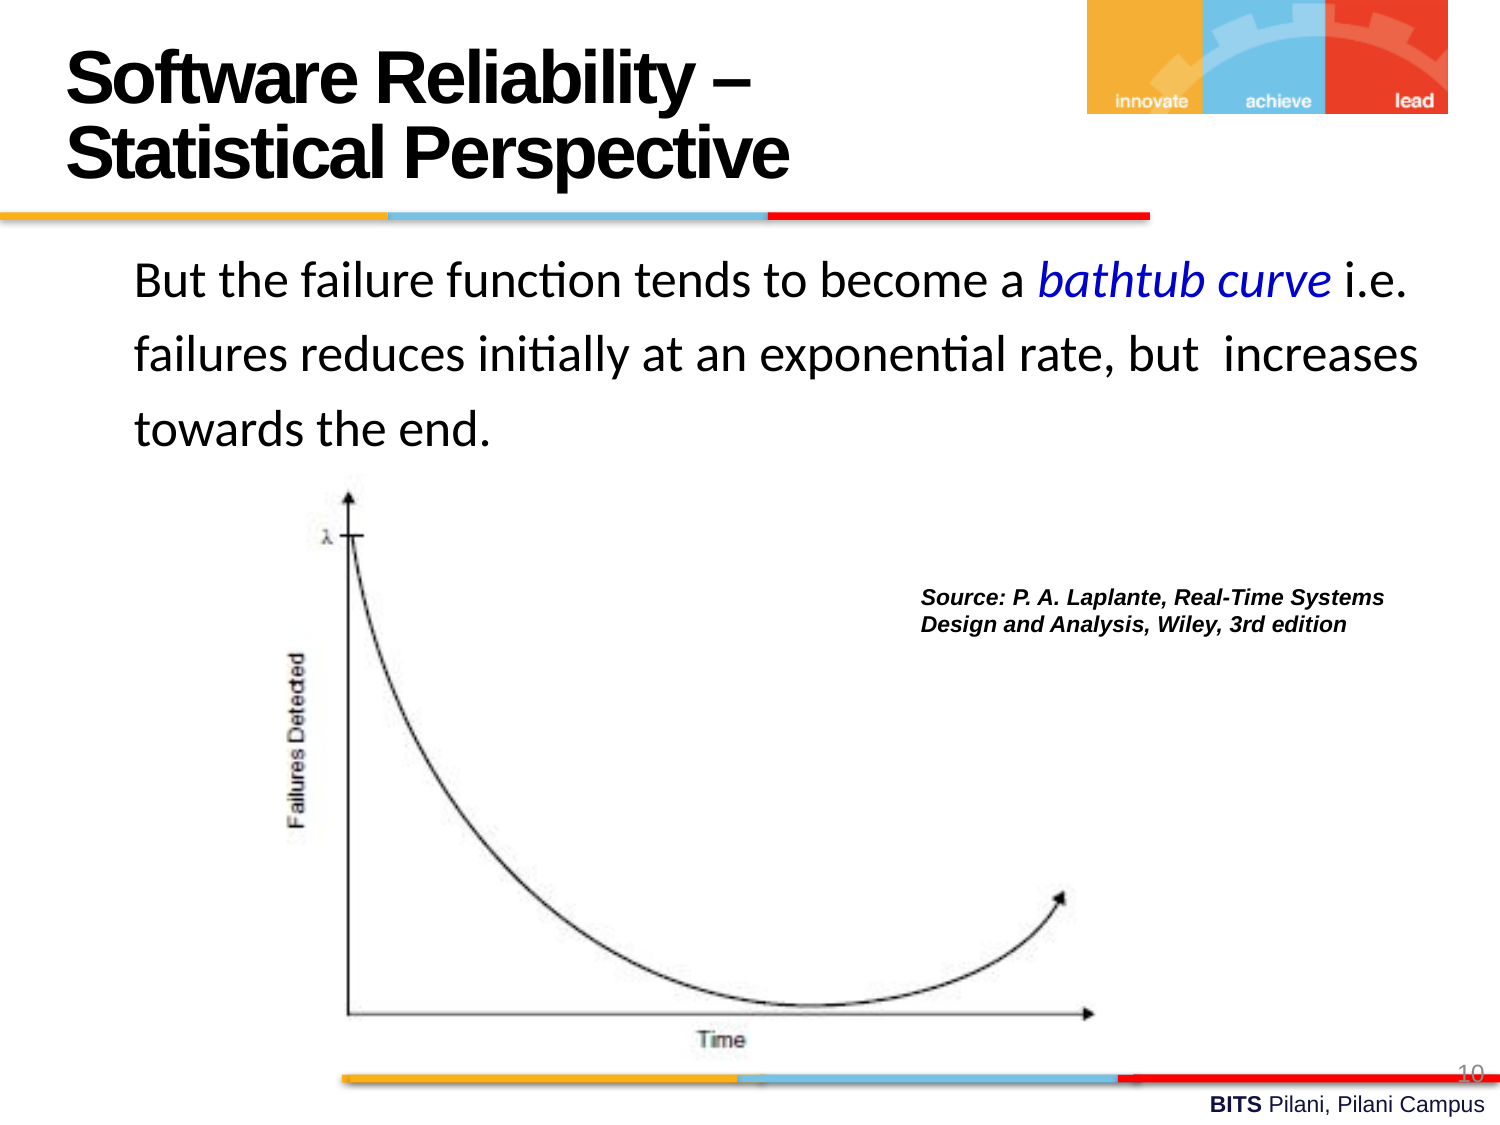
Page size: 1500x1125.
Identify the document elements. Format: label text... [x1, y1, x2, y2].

picture [249, 474, 1113, 1063]
slide_number 10 [1149, 1042, 1500, 1103]
list Software Reliability – Statistical Perspective [49, 24, 1088, 213]
text_box Source: P. A. Laplante, Real-Time Systems Design and Analysis, Wiley, 3rd edition [1116, 574, 1400, 645]
list But the failure function tends to become a bathtub curve i.e. failures reduces initially at an exponential rate, but increases towards the end. [62, 224, 1451, 476]
picture [1087, 0, 1448, 114]
